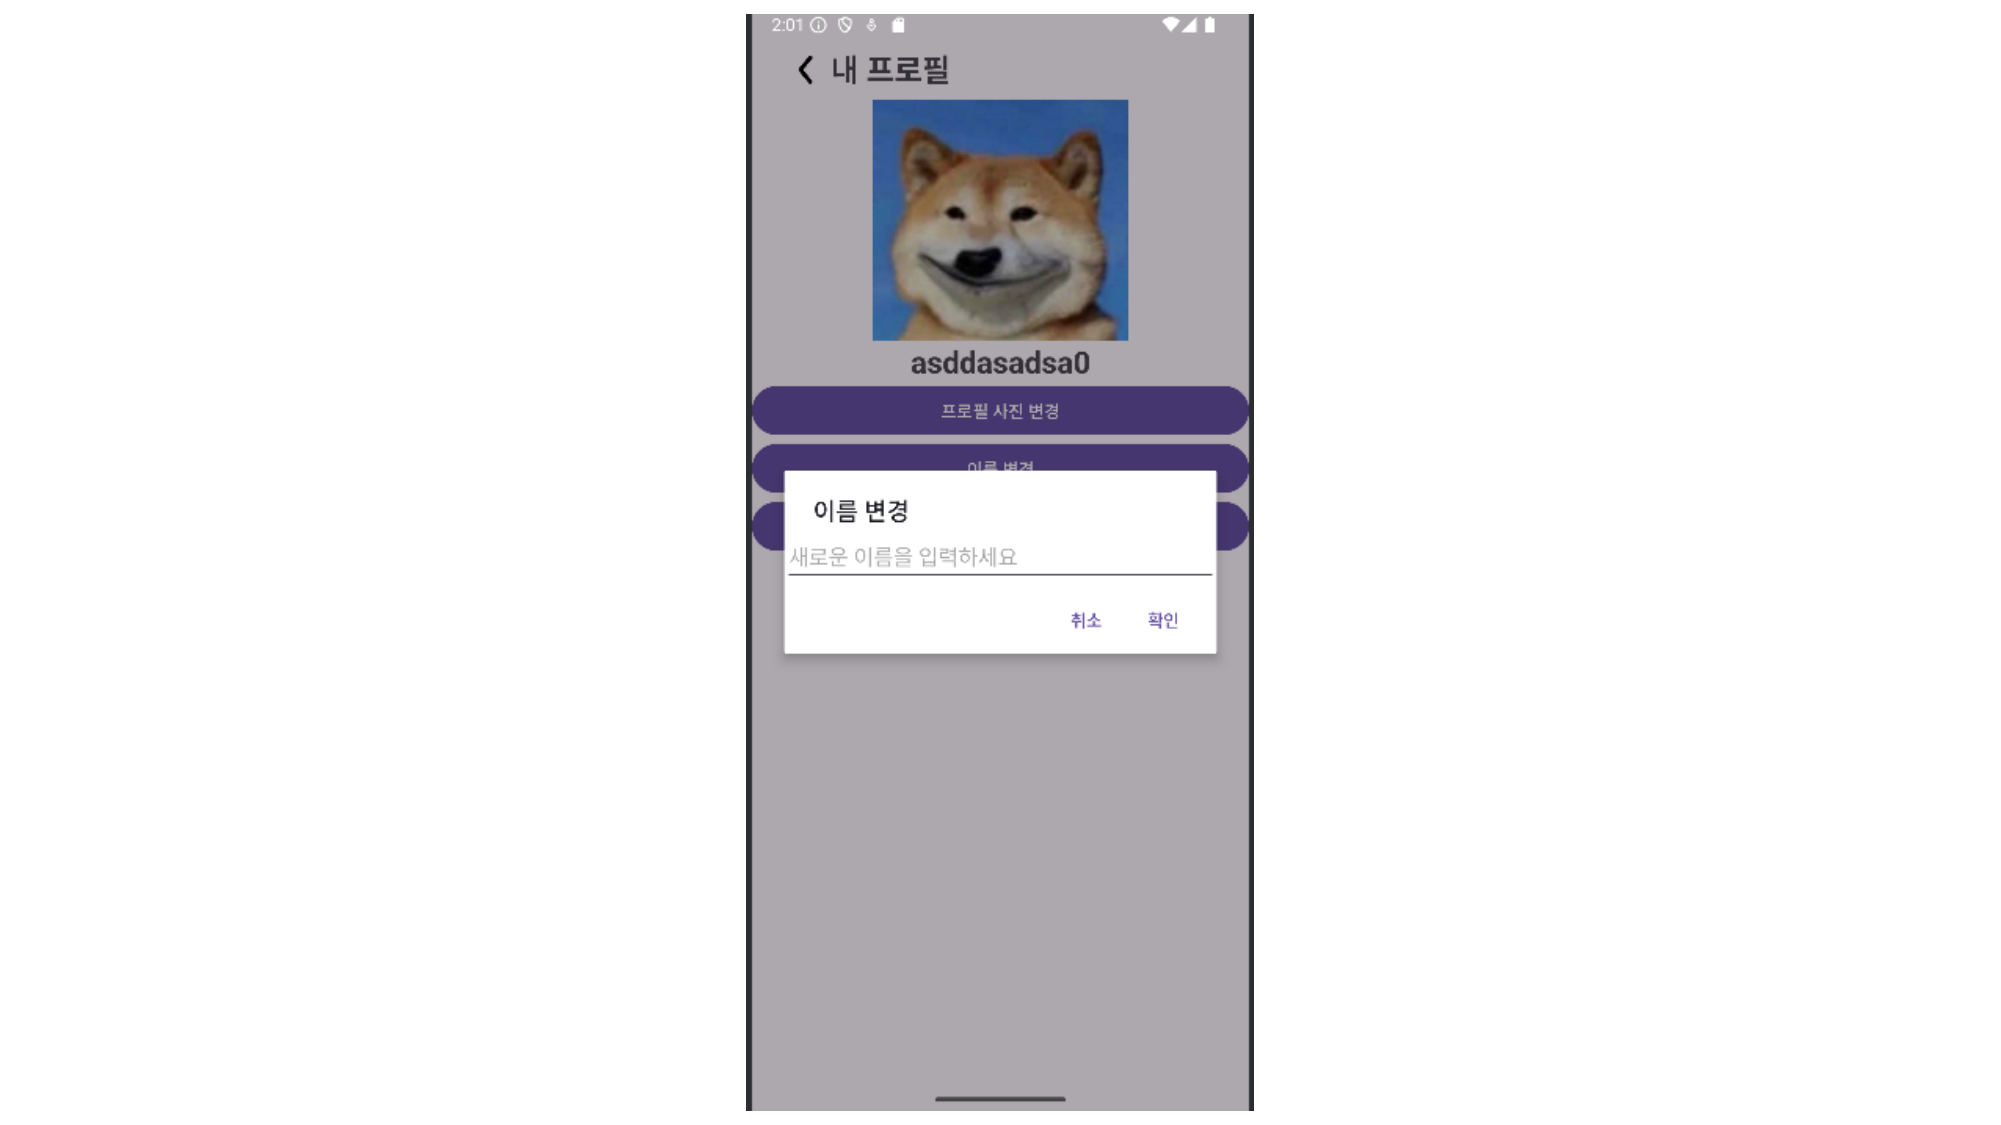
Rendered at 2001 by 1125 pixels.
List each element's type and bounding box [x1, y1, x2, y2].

picture [746, 14, 1254, 1111]
